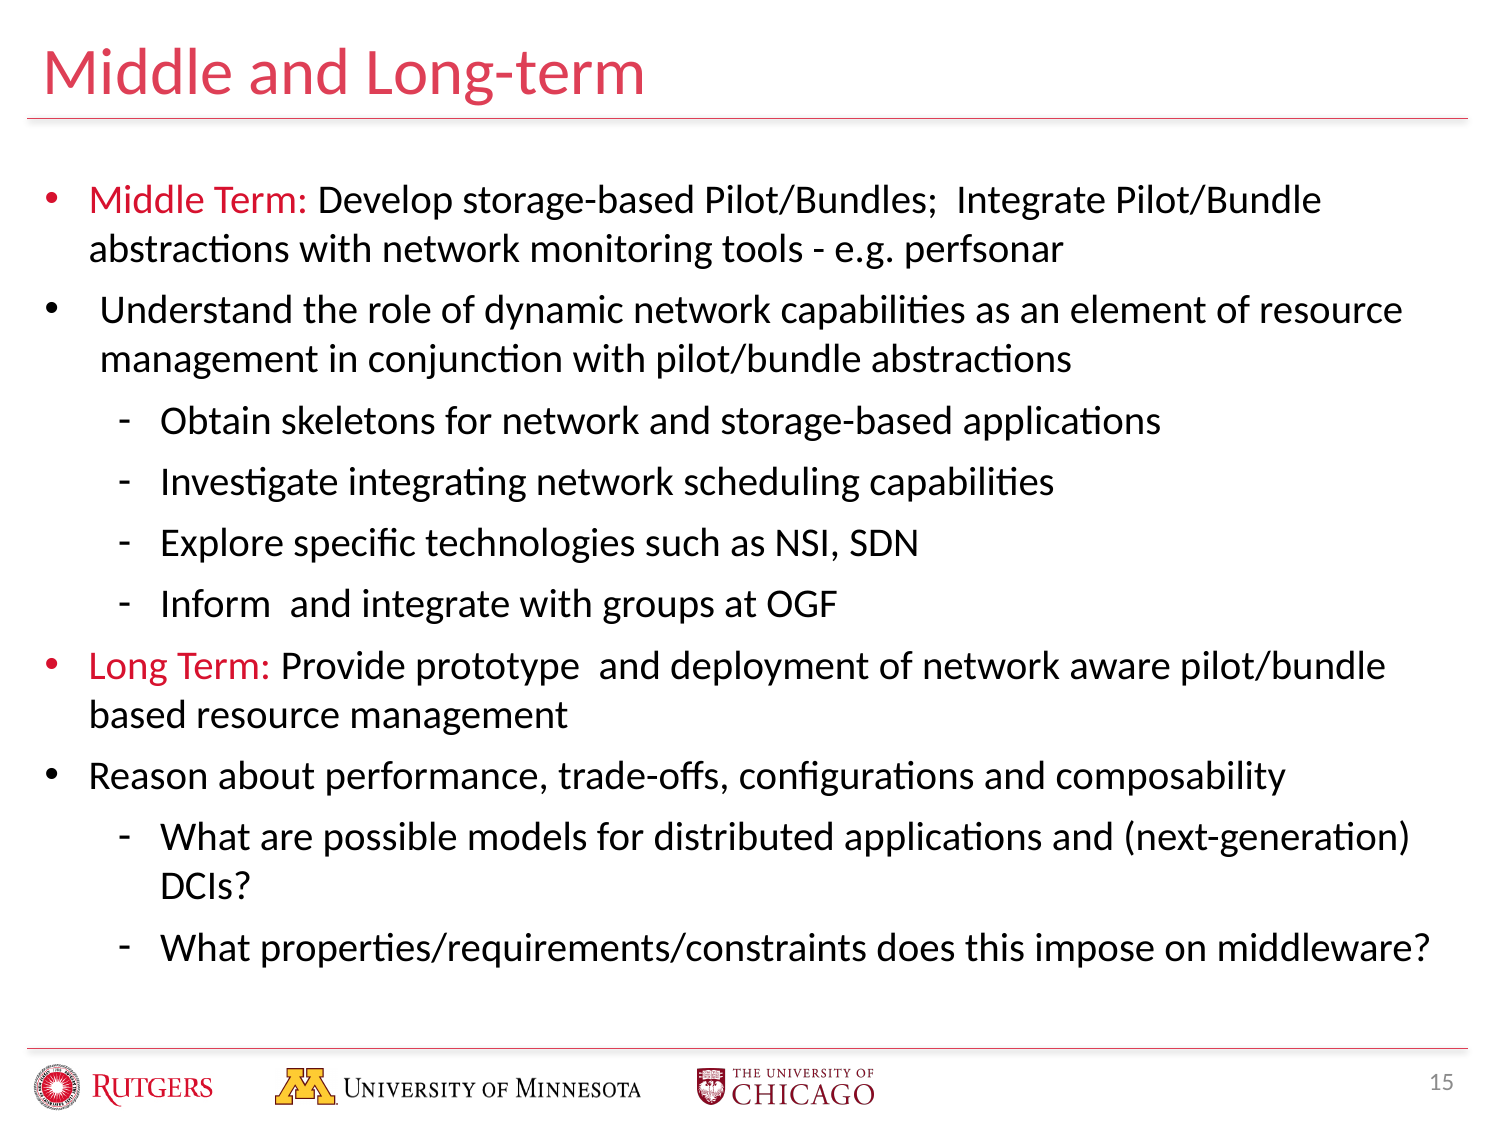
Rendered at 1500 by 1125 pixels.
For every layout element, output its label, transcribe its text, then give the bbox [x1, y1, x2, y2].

picture [27, 1063, 220, 1111]
list Middle Term: Develop storage-based Pilot/Bundles; Integrate Pilot/Bundle abstractions with network monitoring tools - e.g. perfsonar Understand the role of dynamic network capabilities as an element of resource management in conjunction with pilot/bundle abstractions Obtain skeletons for network and storage-based applications Investigate integrating network scheduling capabilities Explore specific technologies such as NSI, SDN Inform and integrate with groups at OGF Long Term: Provide prototype and deployment of network aware pilot/bundle based resource management Reason about performance, trade-offs, configurations and composability What are possible models for distributed applications and (next-generation) DCIs? What properties/requirements/constraints does this impose on middleware? [29, 165, 1470, 1025]
picture [275, 1068, 338, 1105]
picture [697, 1068, 874, 1105]
slide_number 15 [1404, 1051, 1470, 1111]
title Middle and Long-term [27, 20, 1468, 116]
picture [343, 1071, 641, 1103]
